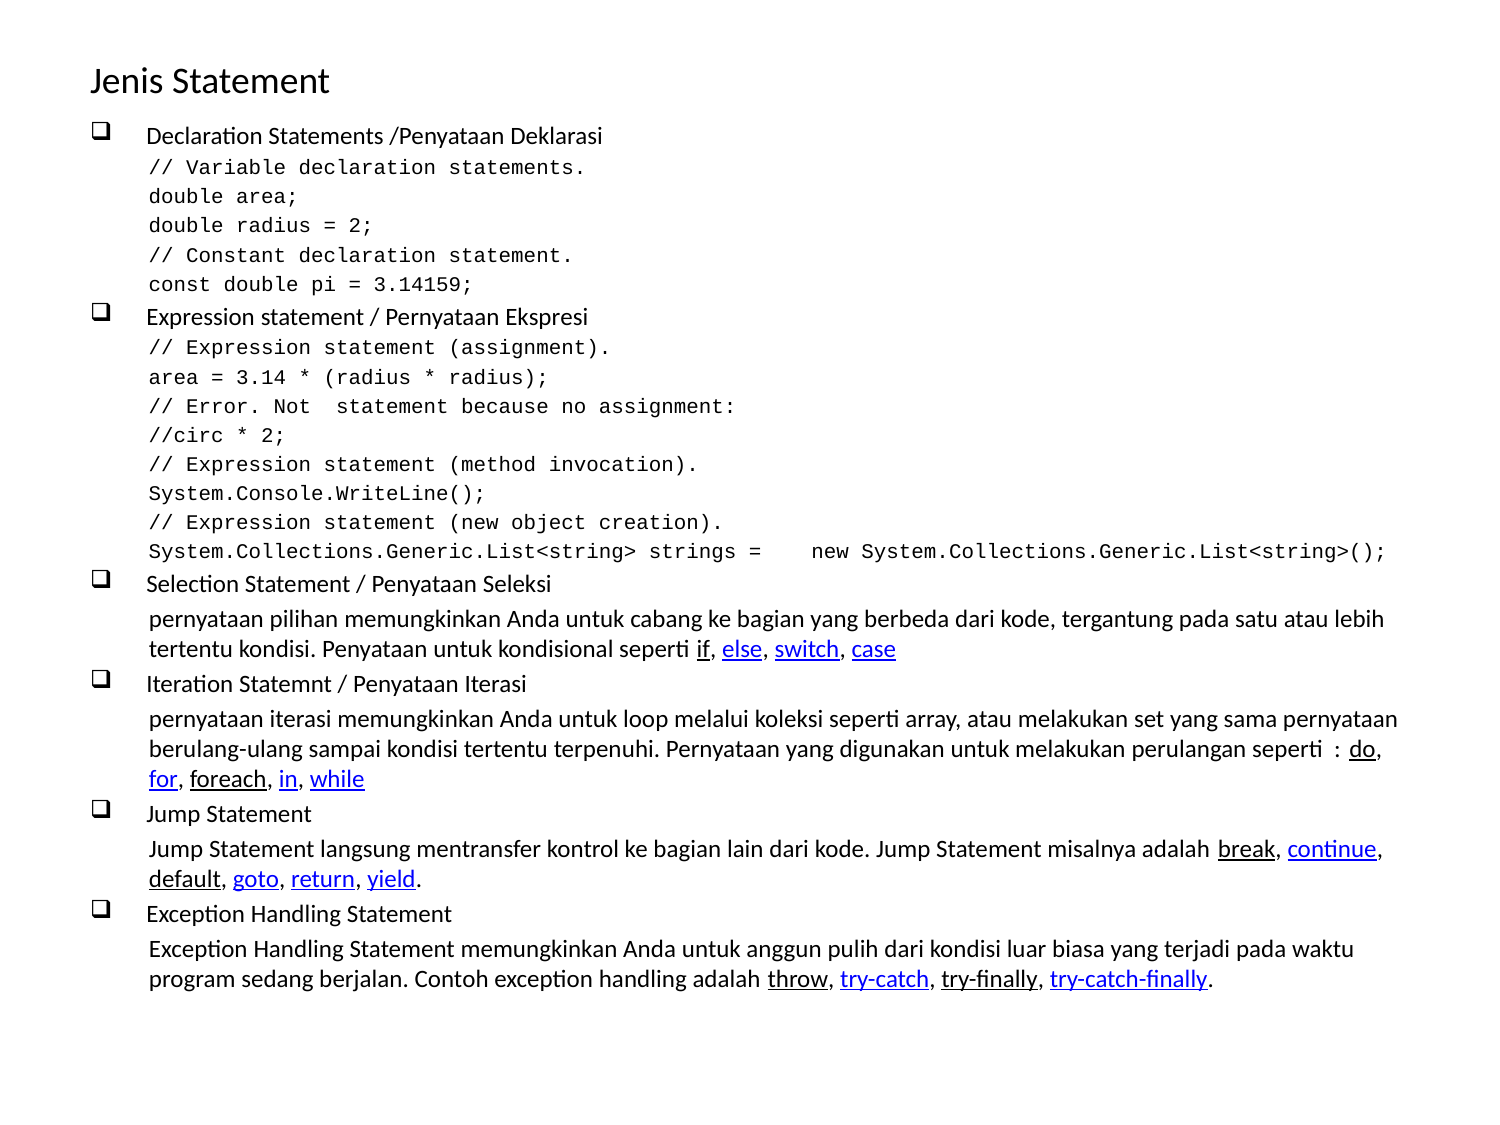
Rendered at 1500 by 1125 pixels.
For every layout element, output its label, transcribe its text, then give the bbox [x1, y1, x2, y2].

title Jenis Statement [75, 45, 1425, 112]
list Declaration Statements /Penyataan Deklarasi // Variable declaration statements. double area; double radius = 2; // Constant declaration statement. const double pi = 3.14159; Expression statement / Pernyataan Ekspresi // Expression statement (assignment). area = 3.14 * (radius * radius); // Error. Not statement because no assignment: //circ * 2; // Expression statement (method invocation). System.Console.WriteLine(); // Expression statement (new object creation). System.Collections.Generic.List<string> strings = new System.Collections.Generic.List<string>(); Selection Statement / Penyataan Seleksi pernyataan pilihan memungkinkan Anda untuk cabang ke bagian yang berbeda dari kode, tergantung pada satu atau lebih tertentu kondisi. Penyataan untuk kondisional seperti if, else, switch, case Iteration Statemnt / Penyataan Iterasi pernyataan iterasi memungkinkan Anda untuk loop melalui koleksi seperti array, atau melakukan set yang sama pernyataan berulang-ulang sampai kondisi tertentu terpenuhi. Pernyataan yang digunakan untuk melakukan perulangan seperti : do, for, foreach, in, while Jump Statement Jump Statement langsung mentransfer kontrol ke bagian lain dari kode. Jump Statement misalnya adalah break, continue, default, goto, return, yield. Exception Handling Statement Exception Handling Statement memungkinkan Anda untuk anggun pulih dari kondisi luar biasa yang terjadi pada waktu program sedang berjalan. Contoh exception handling adalah throw, try-catch, try-finally, try-catch-finally. [75, 112, 1425, 1063]
